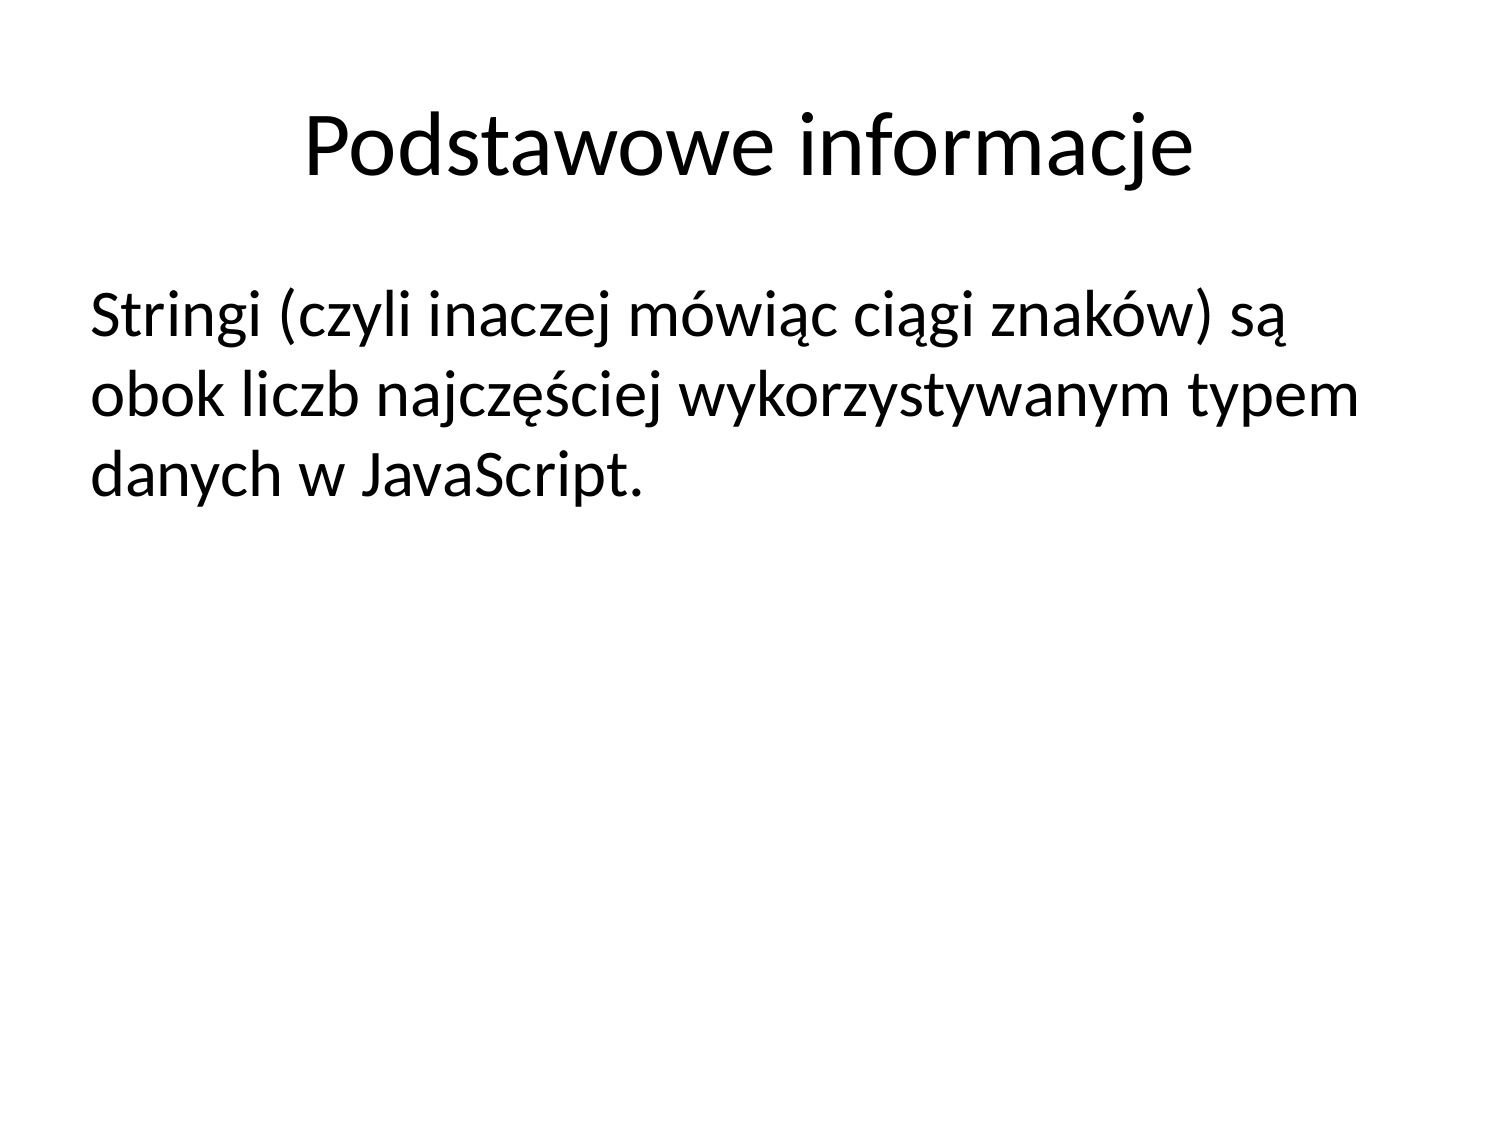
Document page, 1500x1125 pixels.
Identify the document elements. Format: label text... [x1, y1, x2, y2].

list Stringi (czyli inaczej mówiąc ciągi znaków) są obok liczb najczęściej wykorzystywanym typem danych w JavaScript. [75, 262, 1425, 1005]
title Podstawowe informacje [75, 45, 1425, 233]
